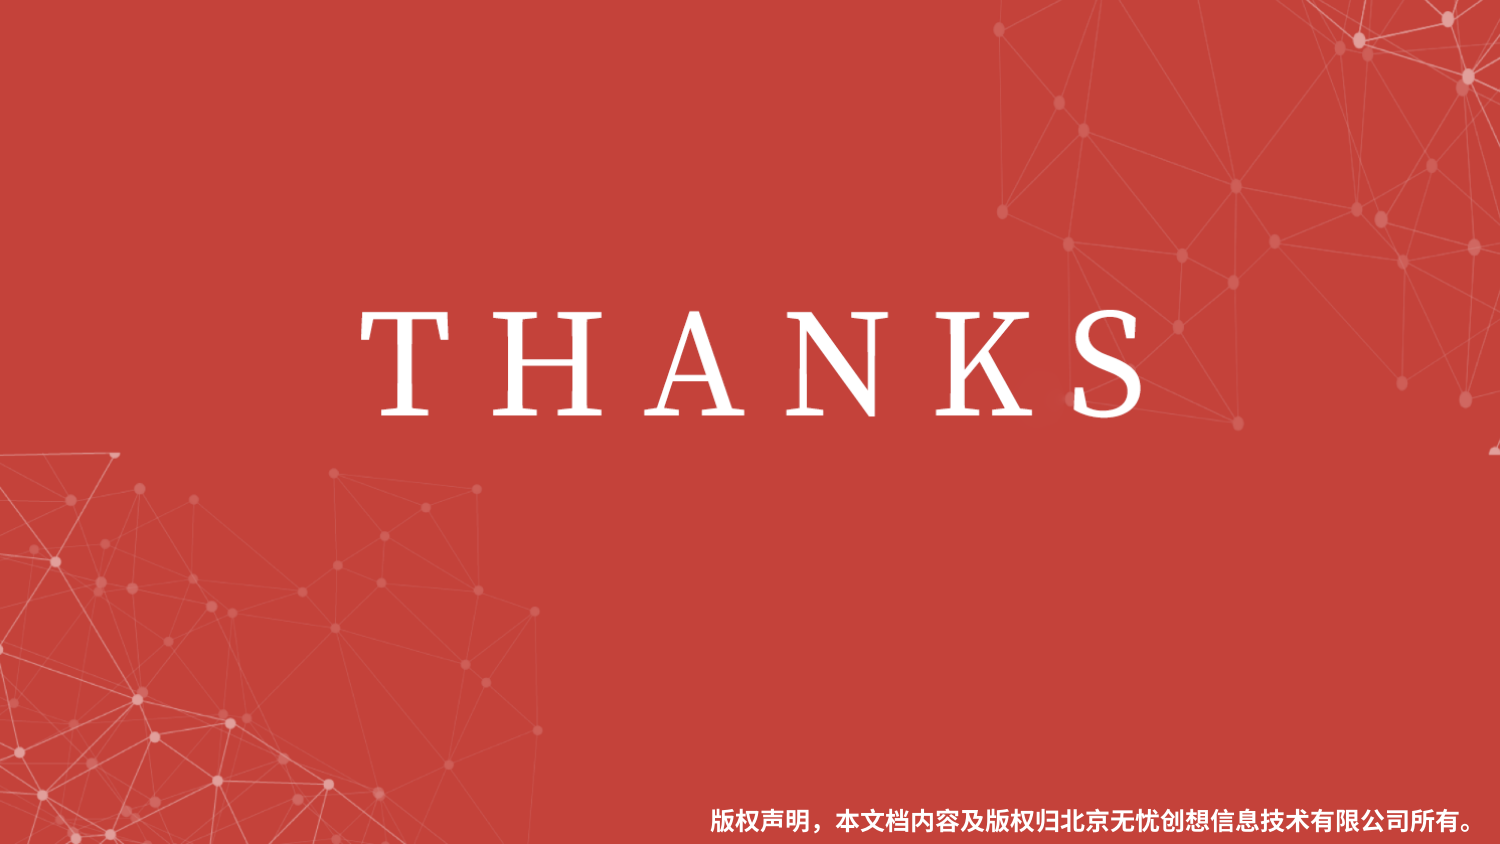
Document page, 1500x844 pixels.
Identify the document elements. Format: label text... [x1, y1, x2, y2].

text_box 版权声明，本文档内容及版权归北京无忧创想信息技术有限公司所有。 [695, 798, 1500, 844]
picture [0, 0, 1500, 844]
